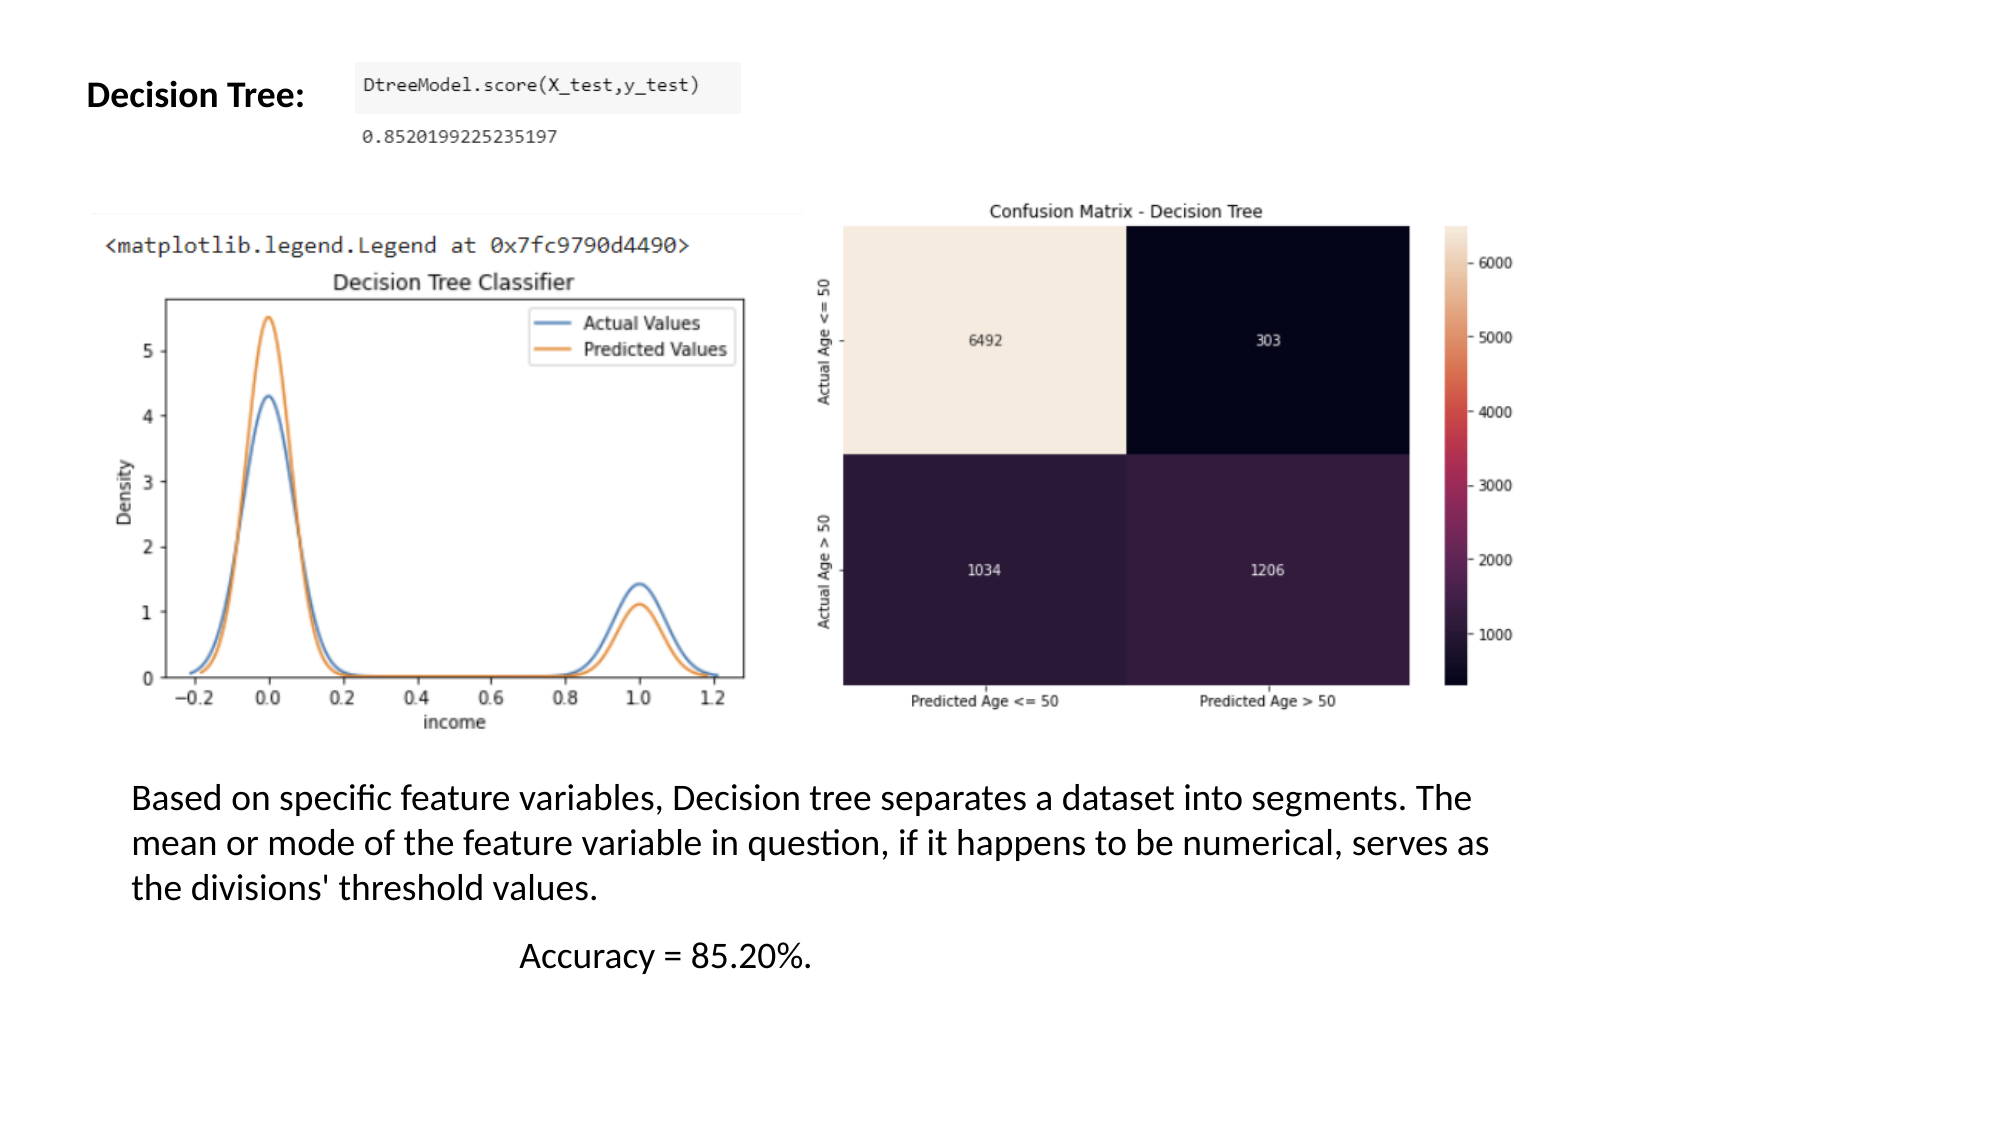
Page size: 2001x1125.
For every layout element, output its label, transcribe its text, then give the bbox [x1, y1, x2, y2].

text_box Based on specific feature variables, Decision tree separates a dataset into segments. The mean or mode of the feature variable in question, if it happens to be numerical, serves as the divisions' threshold values. [116, 765, 1507, 916]
text_box Accuracy = 85.20%. [504, 924, 1507, 984]
text_box Decision Tree: [71, 62, 355, 123]
picture [91, 185, 1595, 749]
picture [355, 62, 741, 167]
